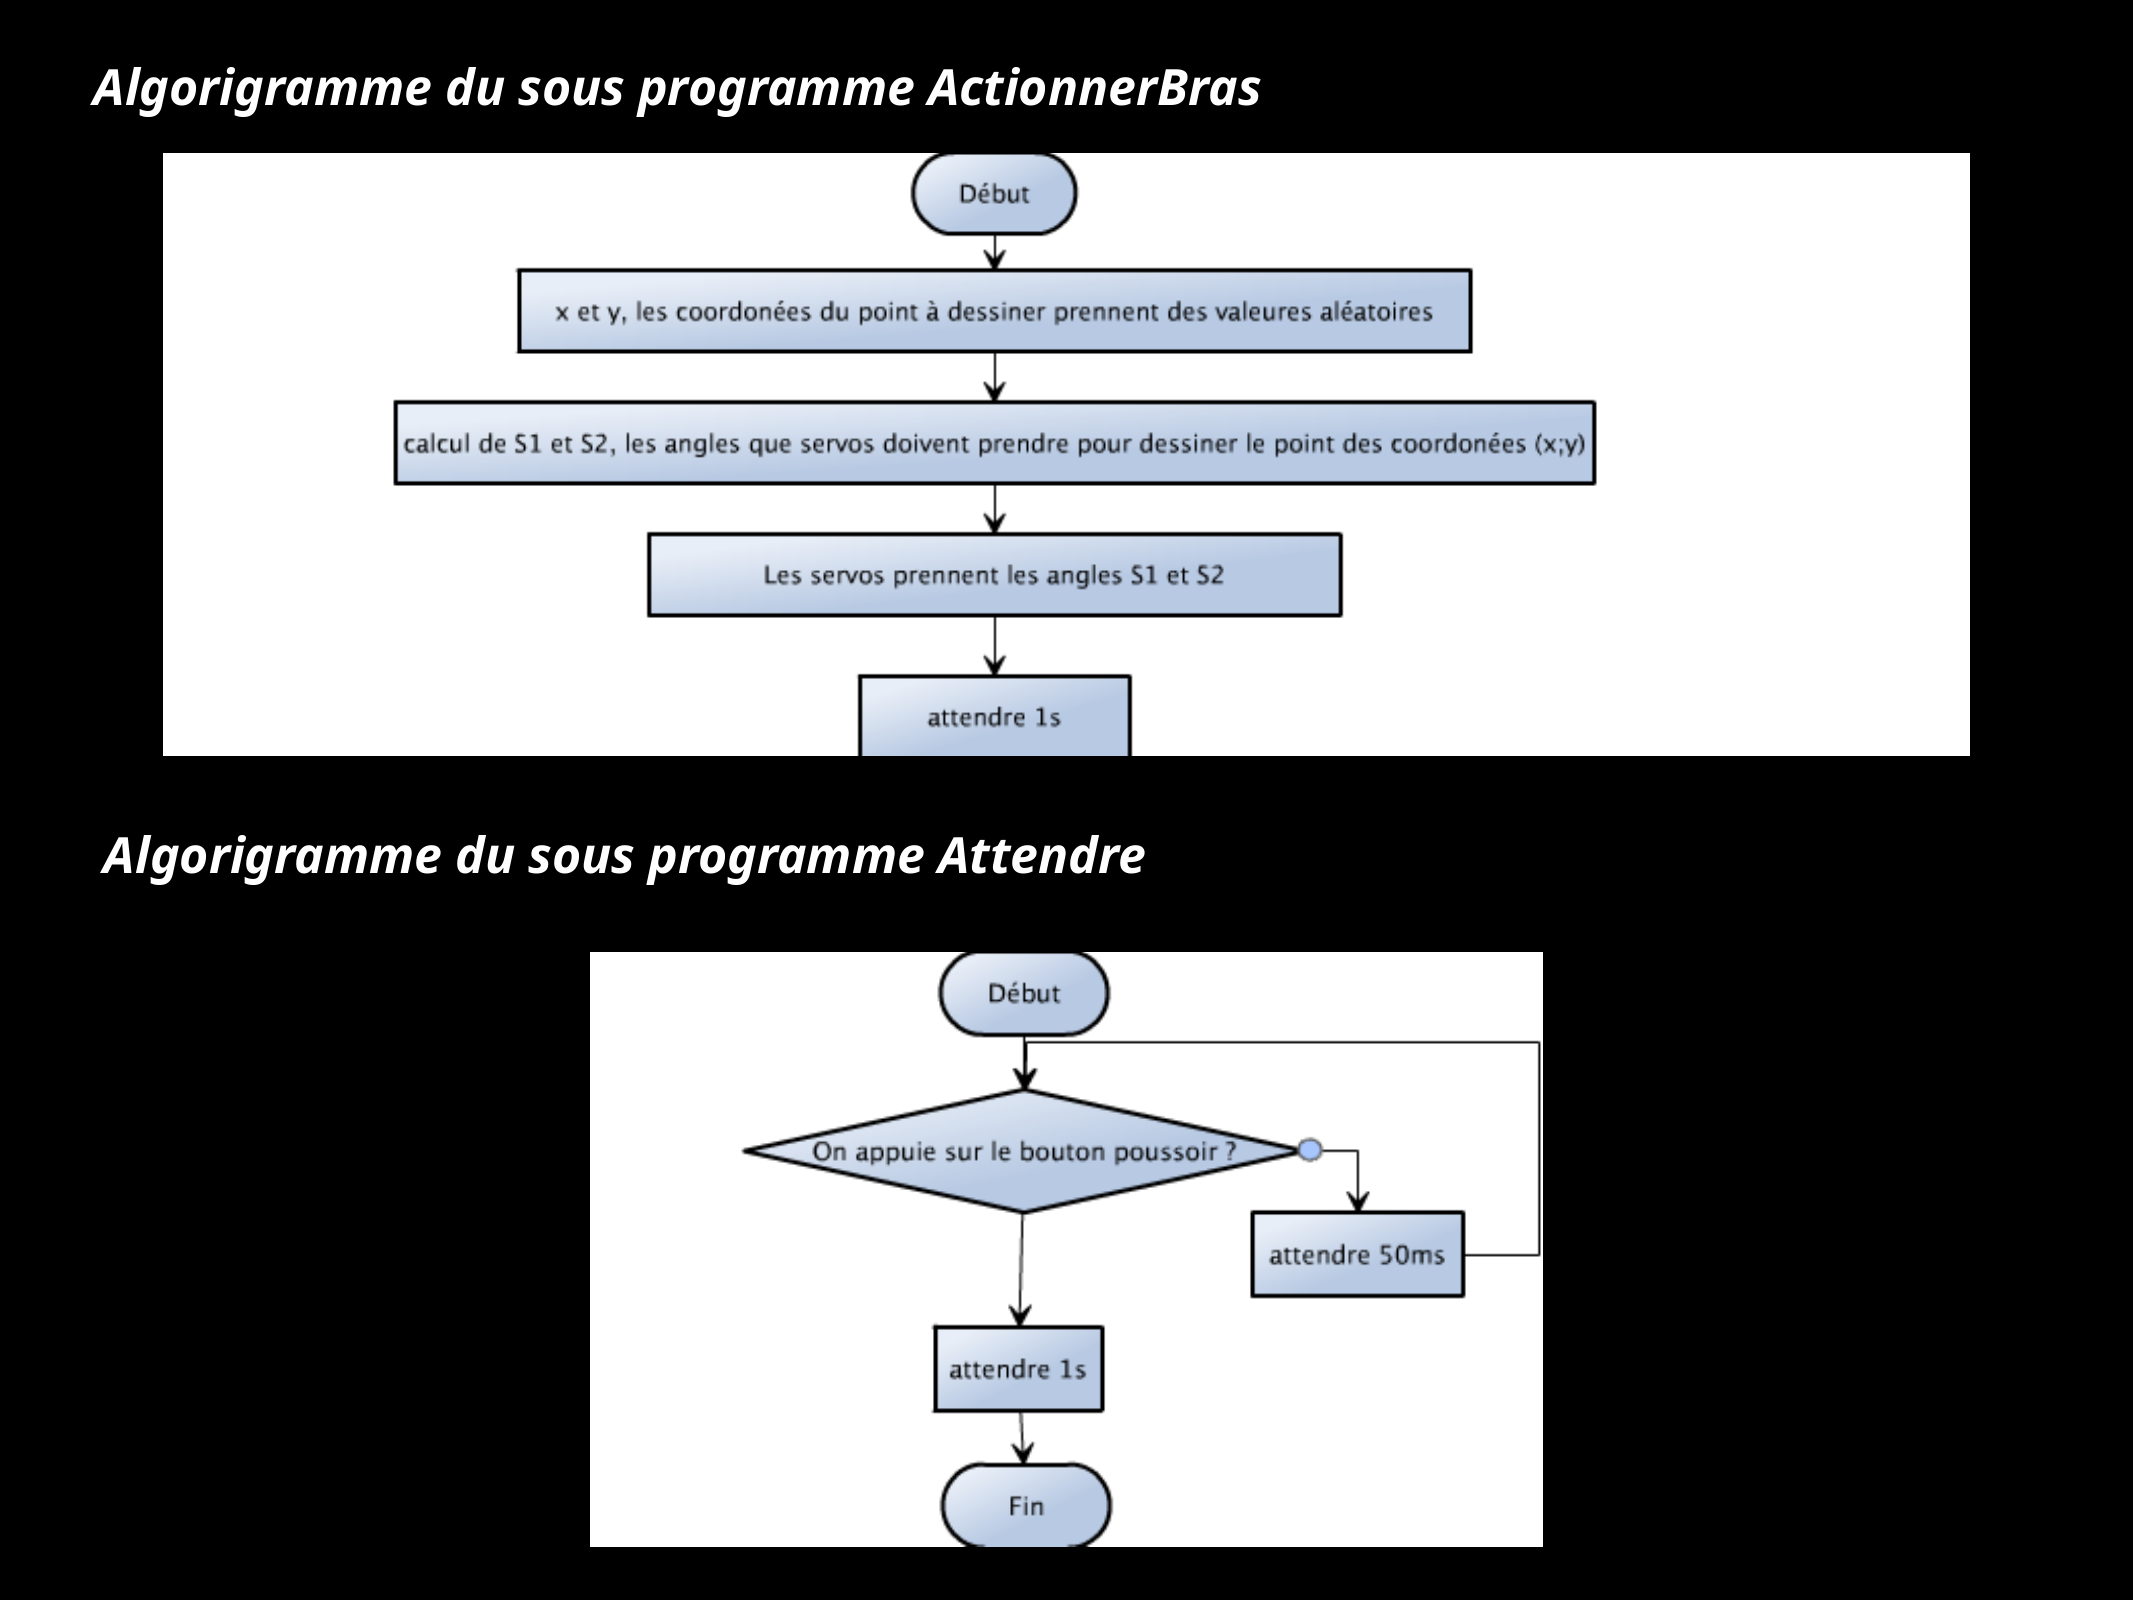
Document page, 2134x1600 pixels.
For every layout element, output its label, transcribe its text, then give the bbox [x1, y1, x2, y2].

text_box Algorigramme du sous programme Attendre [95, 815, 1155, 893]
picture [590, 952, 1543, 1547]
picture [163, 153, 1970, 756]
text_box Algorigramme du sous programme ActionnerBras [85, 47, 1271, 125]
